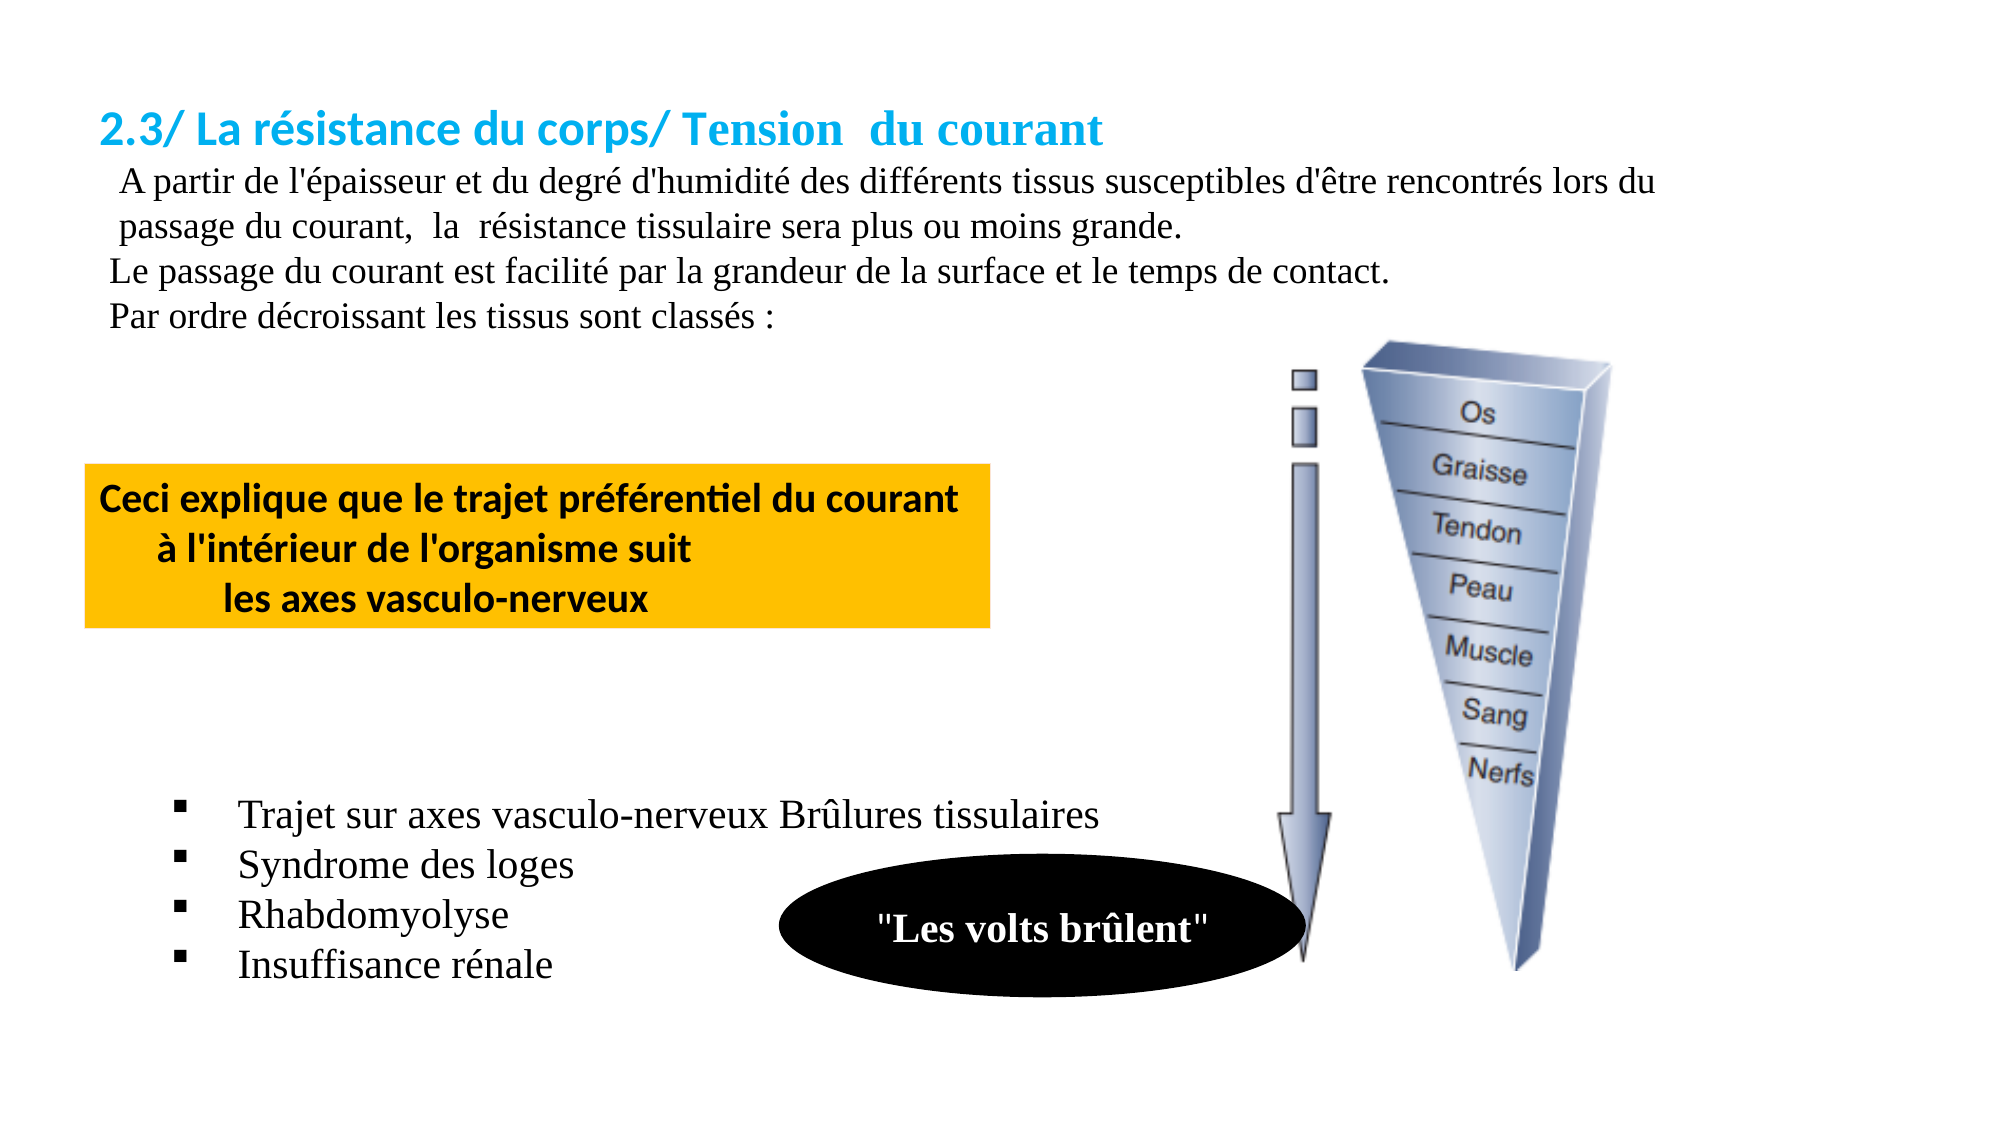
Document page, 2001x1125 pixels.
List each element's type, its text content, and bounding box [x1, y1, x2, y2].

text_box Trajet sur axes vasculo-nerveux Brûlures tissulaires Syndrome des loges Rhabdomyolyse Insuffisance rénale [156, 779, 1094, 994]
picture [1094, 328, 1651, 971]
text_box Ceci explique que le trajet préférentiel du courant à l'intérieur de l'organisme suit les axes vasculo-nerveux [84, 463, 991, 629]
text_box "Les volts brûlent" [778, 853, 1247, 998]
text_box 2.3/ La résistance du corps/ Tension du courant A partir de l'épaisseur et du degré d'humidité des différents tissus susceptibles d'être rencontrés lors du passage du courant, la résistance tissulaire sera plus ou moins grande. Le passage du courant est facilité par la grandeur de la surface et le temps de contact. Par ordre décroissant les tissus sont classés : [84, 88, 1784, 343]
